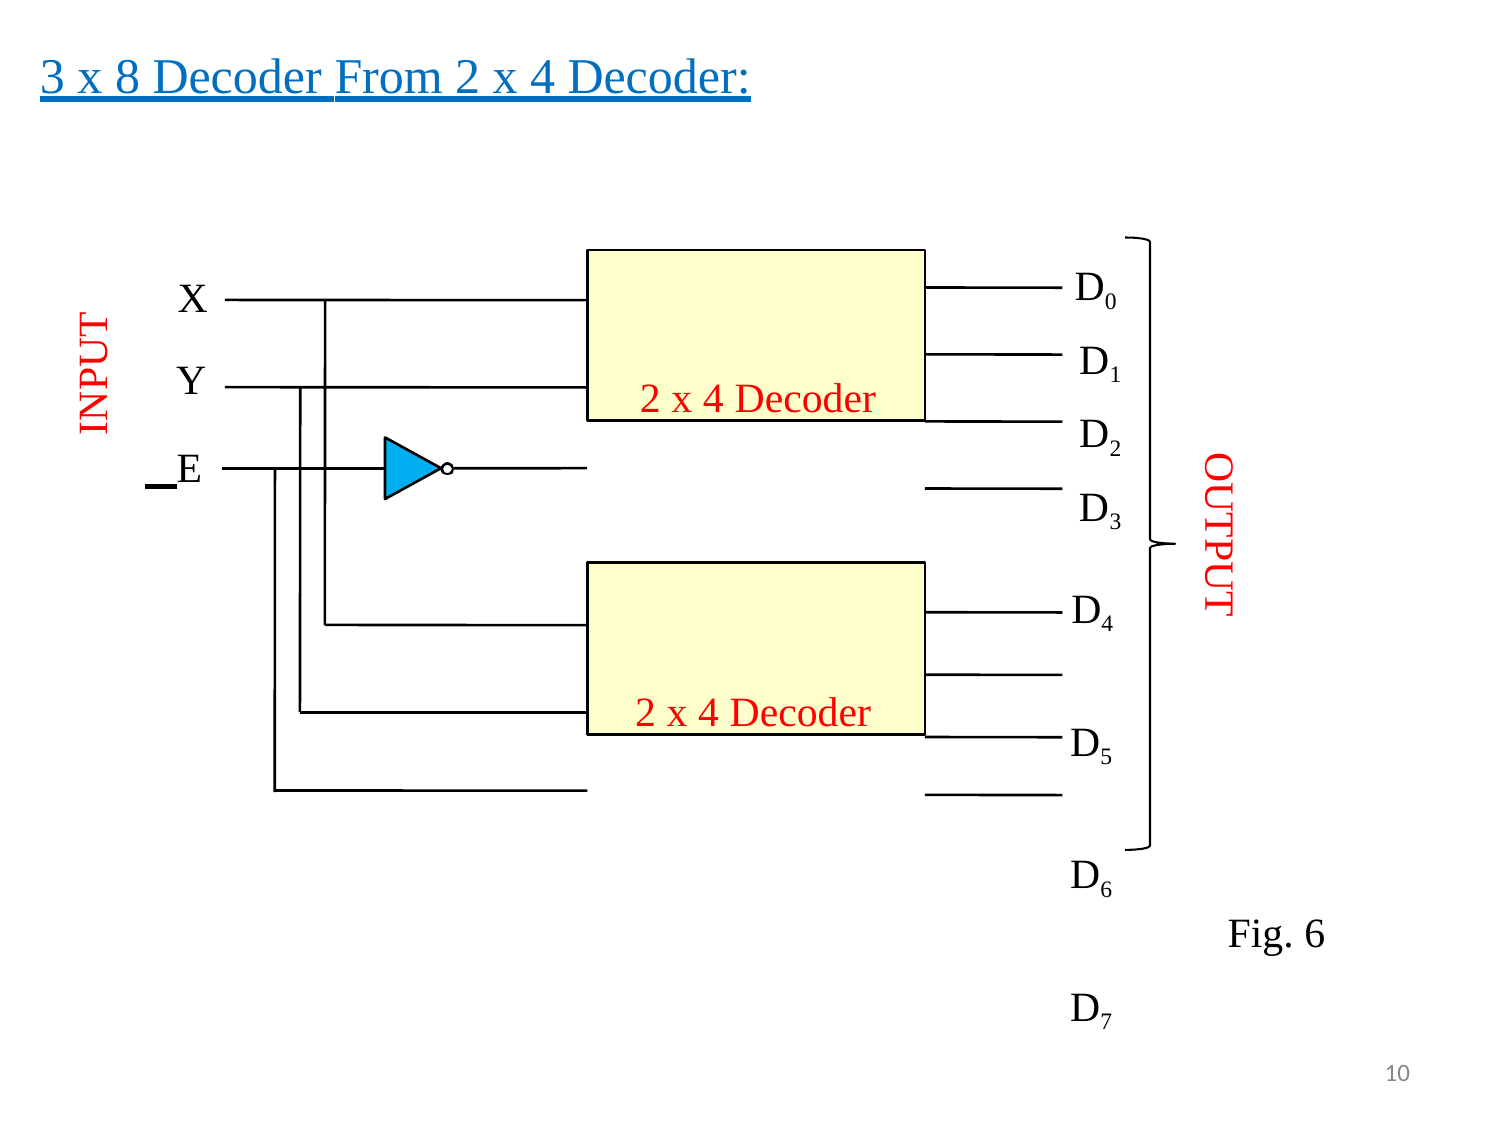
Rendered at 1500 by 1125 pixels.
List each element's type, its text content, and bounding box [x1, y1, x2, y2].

text_box INPUT [67, 309, 119, 438]
text_box Fig. 6 [1225, 904, 1327, 957]
text_box D4 D5 D6 D7 [1063, 565, 1124, 1035]
text_box 2 x 4 Decoder [594, 562, 925, 735]
slide_number 10 [1378, 1060, 1417, 1125]
text_box [1125, 237, 1176, 850]
text_box E [143, 438, 206, 491]
text_box 2 x 4 Decoder [587, 249, 925, 421]
title 3 x 8 Decoder From 2 x 4 Decoder: [37, 41, 753, 232]
text_box D0 D1 D2 D3 [1066, 239, 1125, 679]
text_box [221, 298, 589, 794]
text_box X Y [173, 268, 210, 403]
text_box OUTPUT [1194, 450, 1245, 620]
